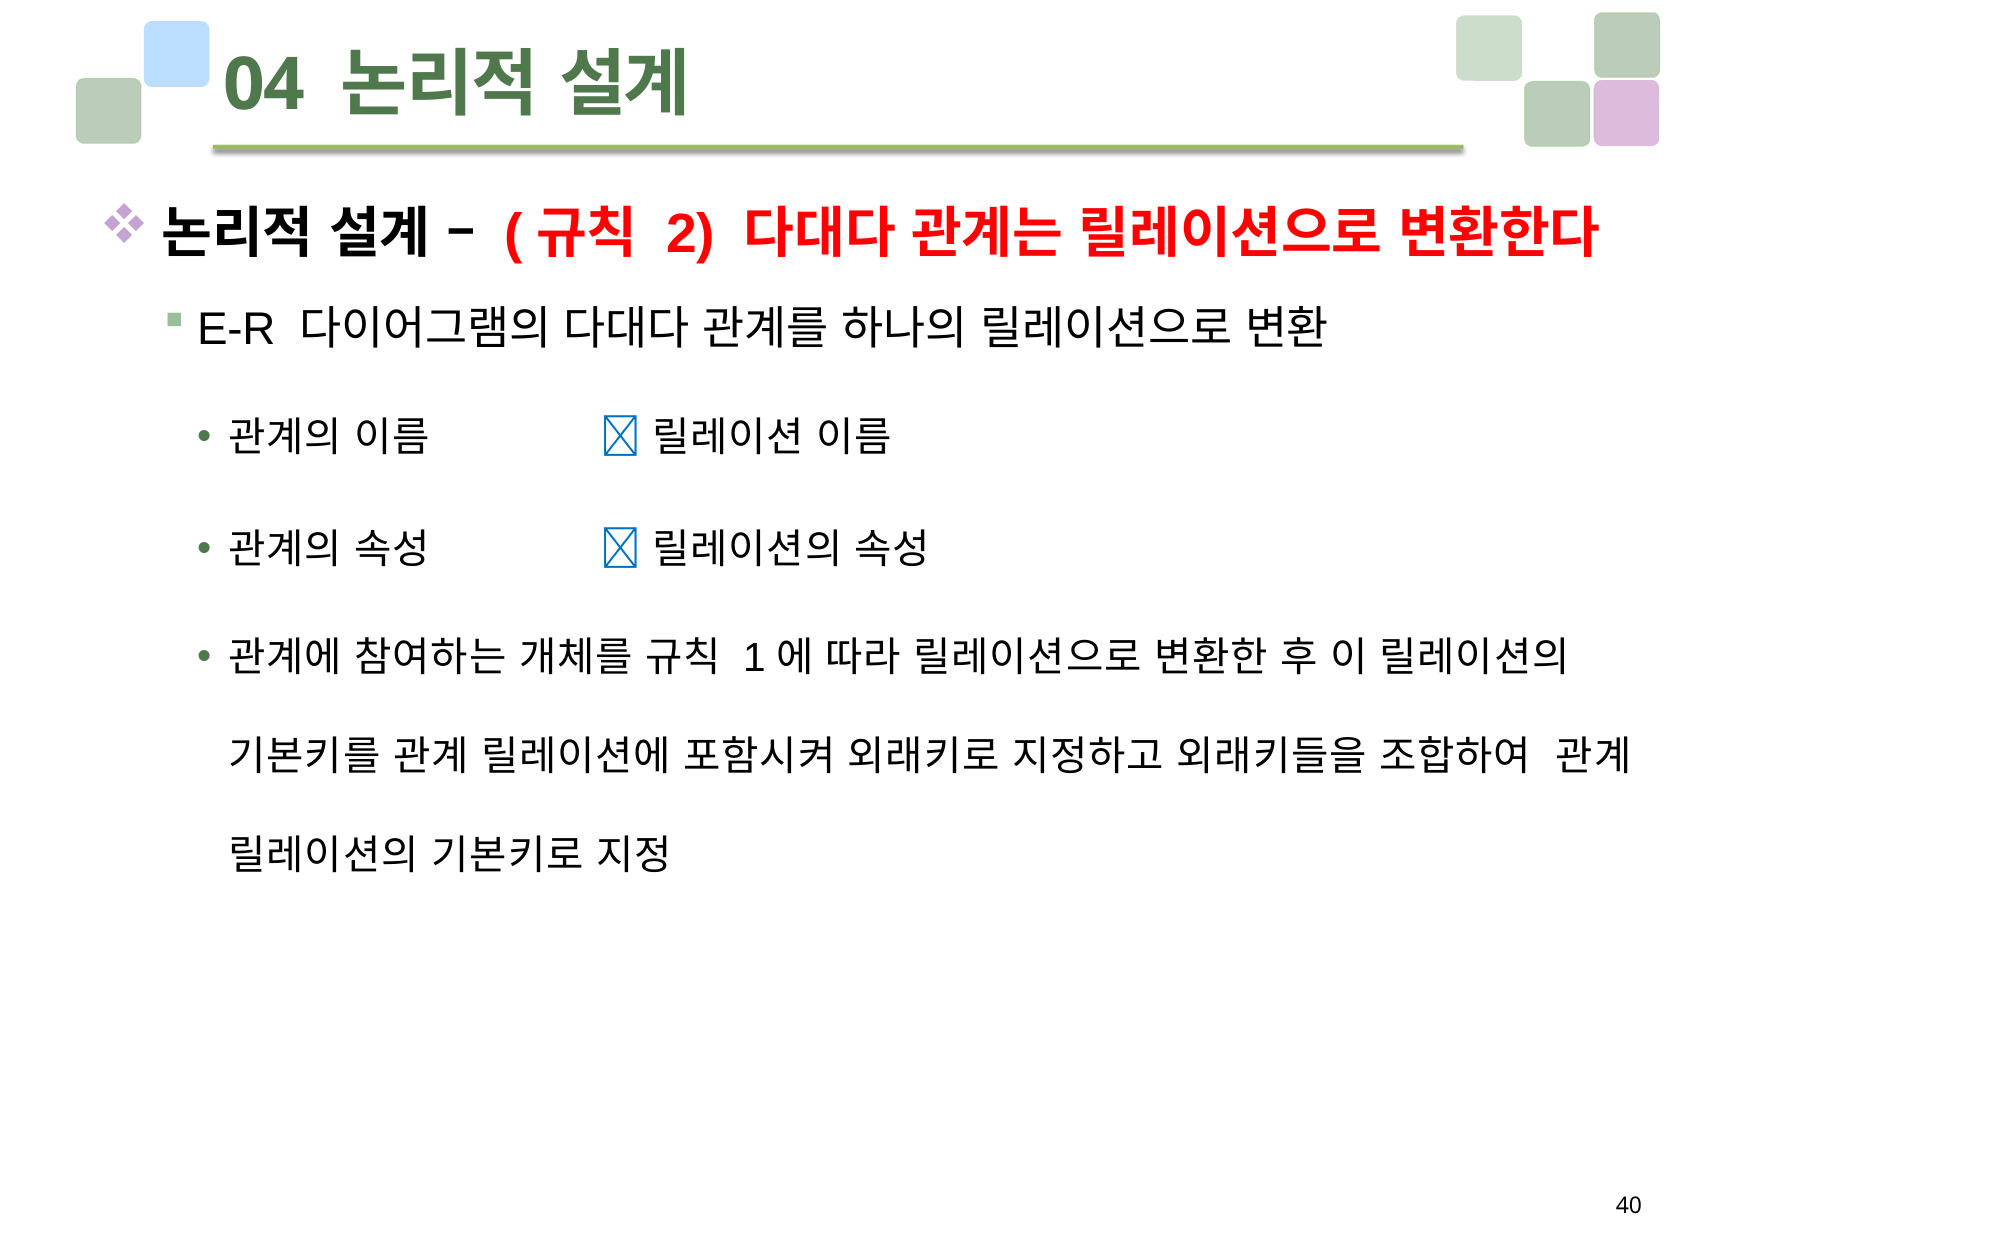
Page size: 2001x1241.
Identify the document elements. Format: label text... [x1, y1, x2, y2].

picture [1456, 15, 1523, 81]
slide_number 40 [1611, 1195, 1647, 1241]
picture [1593, 80, 1660, 146]
picture [1594, 12, 1661, 78]
text_box 논리적 설계 – (규칙 2) 다대다 관계는 릴레이션으로 변환한다 E-R 다이어그램의 다대다 관계를 하나의 릴레이션으로 변환 관계의 이름  릴레이션 이름 관계의 속성  릴레이션의 속성 관계에 참여하는 개체를 규칙 1에 따라 릴레이션으로 변환한 후 이 릴레이션의 기본키를 관계 릴레이션에 포함시켜 외래키로 지정하고 외래키들을 조합하여 관계 릴레이션의 기본키로 지정 [97, 194, 1651, 878]
picture [1524, 80, 1591, 147]
title 04 논리적 설계 [221, 34, 701, 194]
picture [701, 142, 1469, 159]
picture [143, 21, 210, 87]
picture [75, 77, 142, 144]
picture [208, 142, 221, 159]
